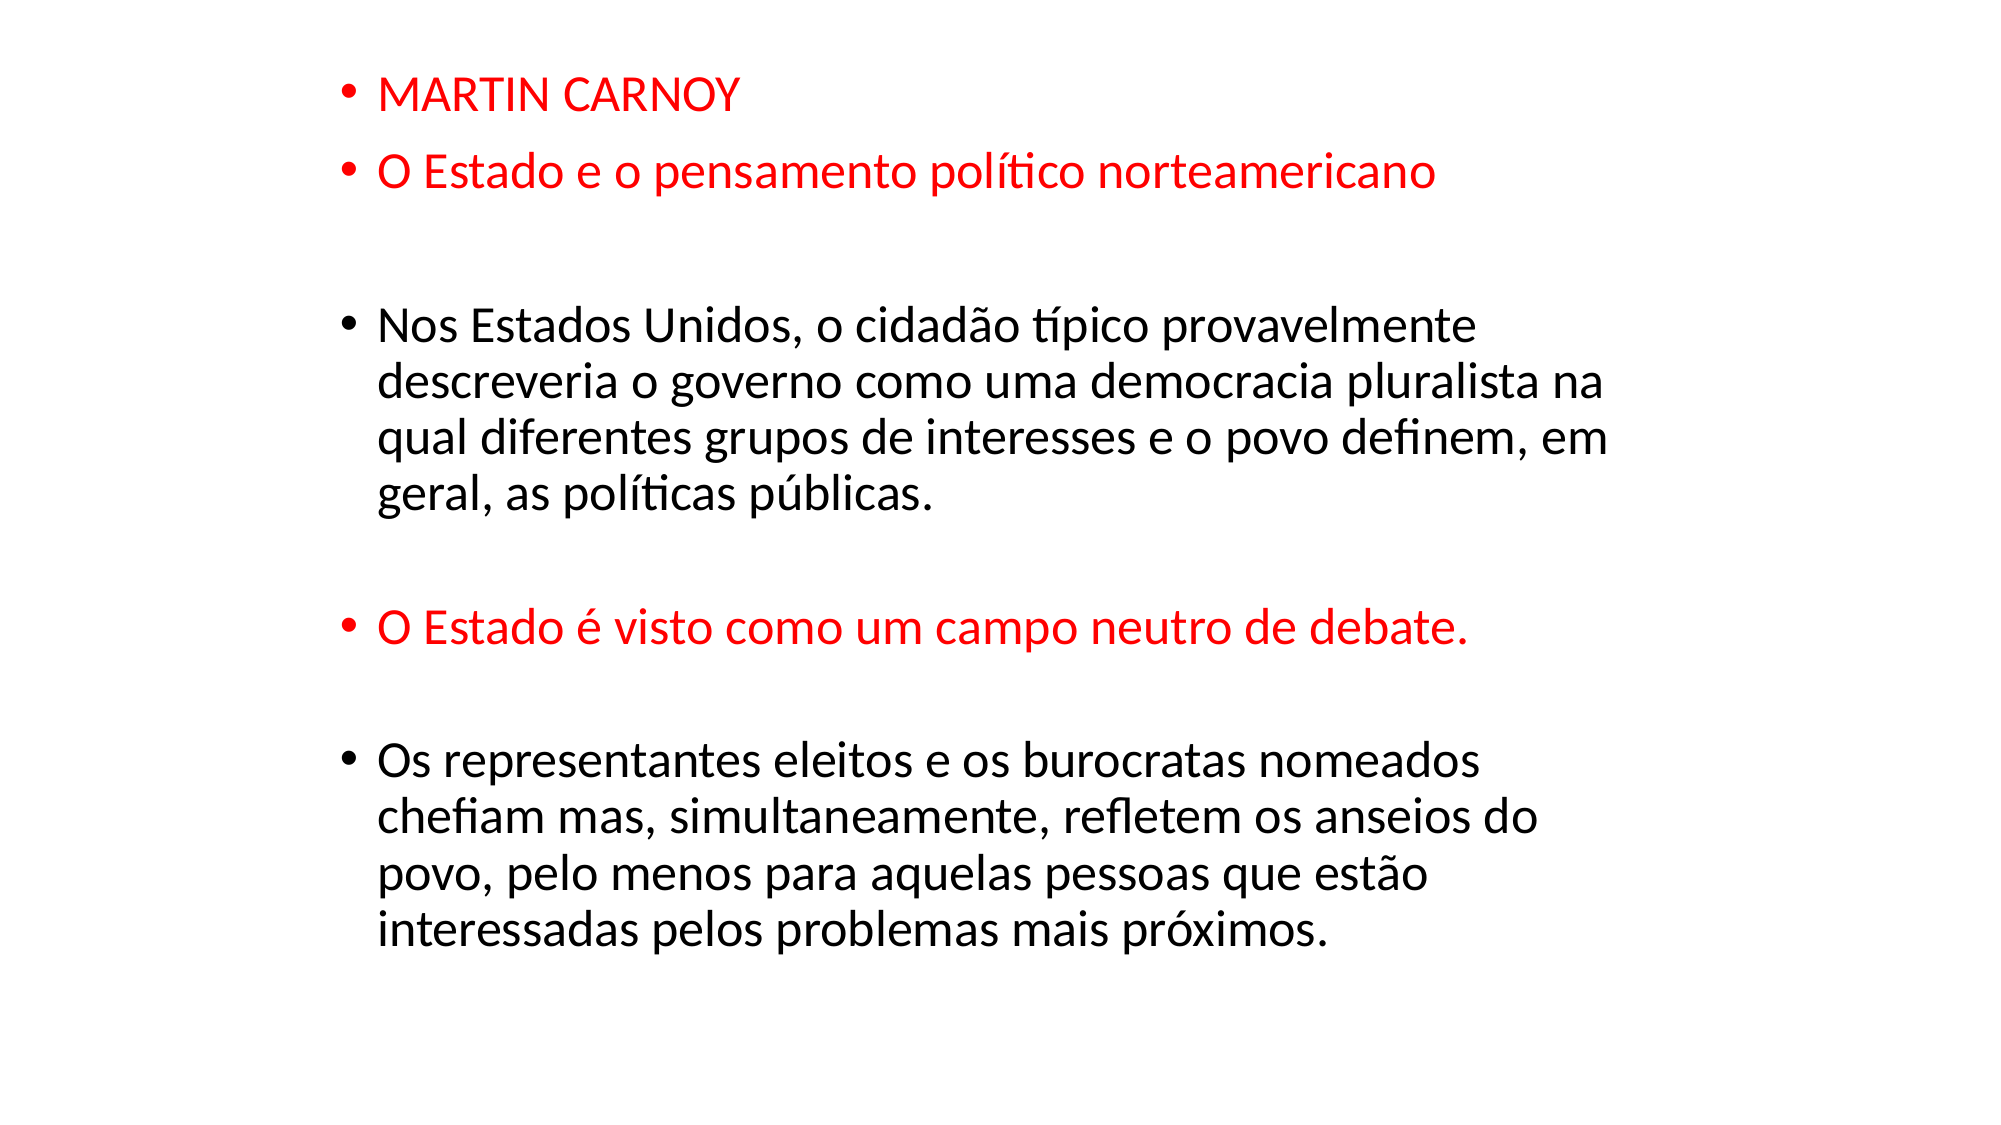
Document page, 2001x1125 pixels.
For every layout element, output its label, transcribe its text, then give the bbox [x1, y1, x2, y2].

list MARTIN CARNOY O Estado e o pensamento político norteamericano Nos Estados Unidos, o cidadão típico provavelmente descreveria o governo como uma democracia pluralista na qual diferentes grupos de interesses e o povo definem, em geral, as políticas públicas. O Estado é visto como um campo neutro de debate. Os representantes eleitos e os burocratas nomeados chefiam mas, simultaneamente, refletem os anseios do povo, pelo menos para aquelas pessoas que estão interessadas pelos problemas mais próximos. [324, 58, 1675, 1005]
